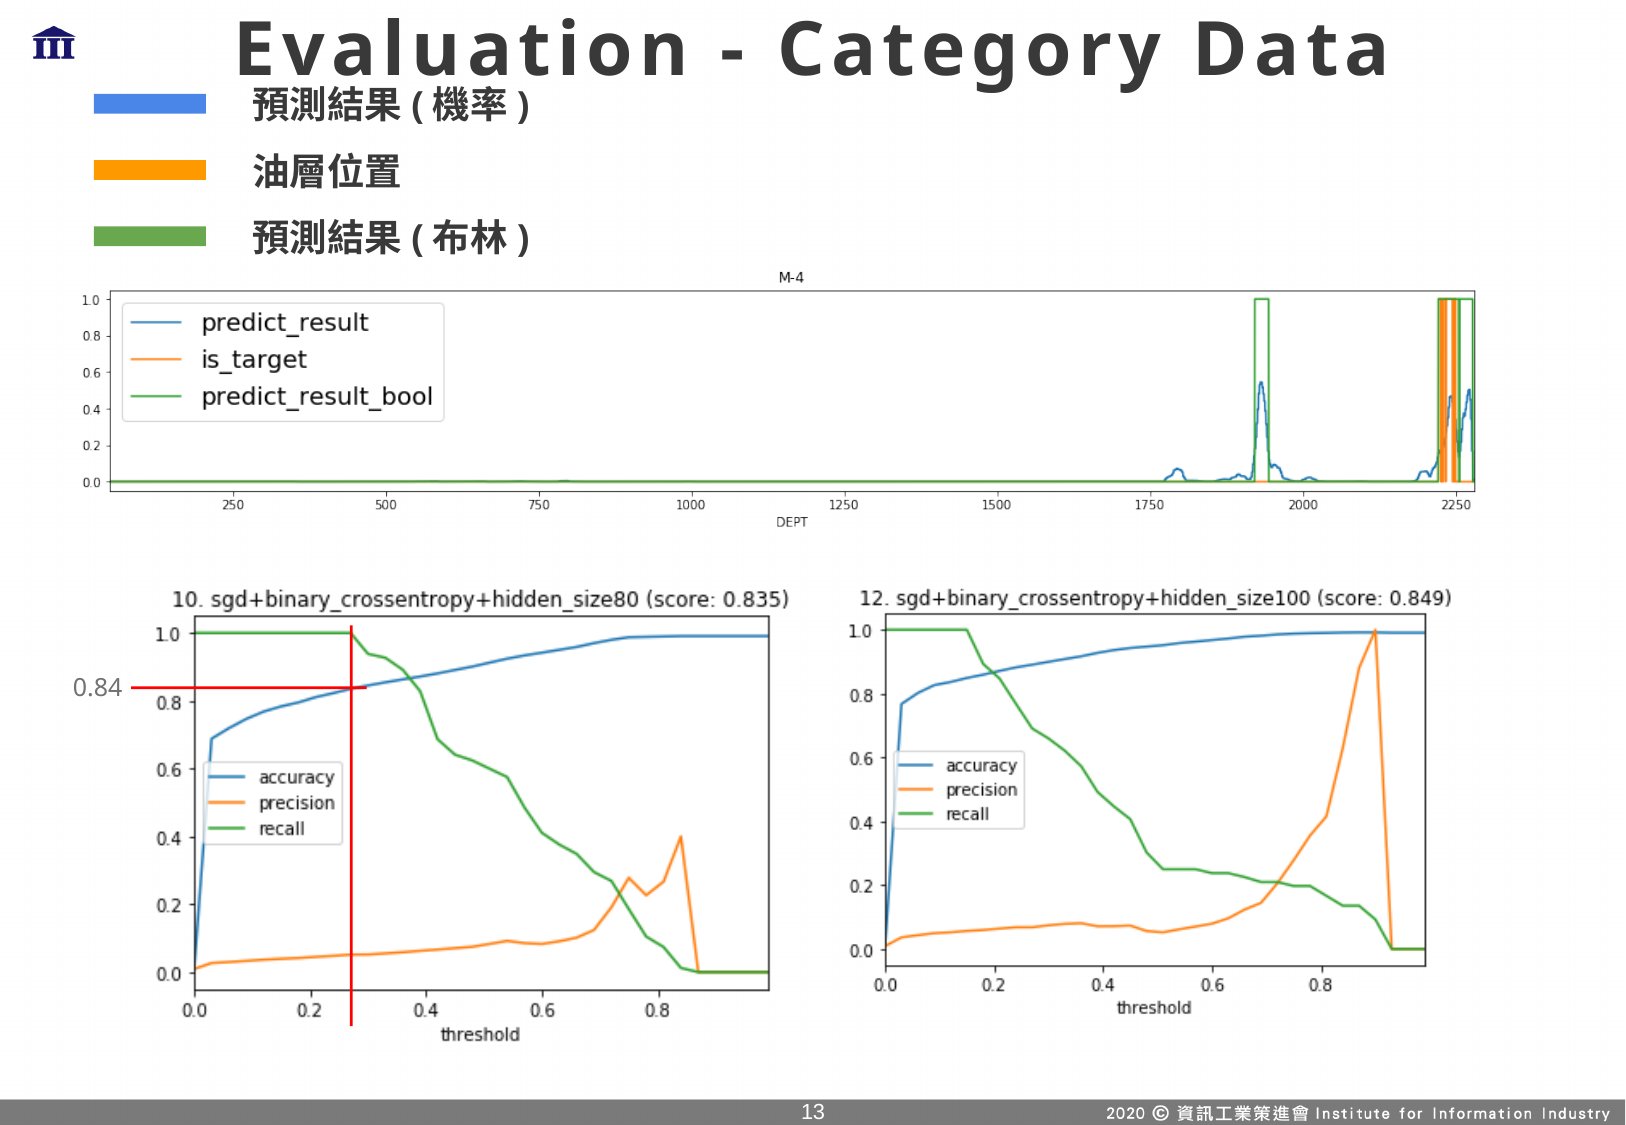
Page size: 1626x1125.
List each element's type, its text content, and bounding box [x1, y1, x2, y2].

text_box 預測結果(布林) [237, 208, 613, 262]
slide_number 12 [778, 1089, 848, 1125]
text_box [49, 578, 801, 1055]
title Evaluation - Category Data [103, 0, 1522, 90]
text_box 預測結果(機率) [237, 75, 613, 132]
text_box 油層位置 [237, 141, 613, 199]
text_box [93, 226, 206, 247]
text_box [93, 93, 206, 114]
picture [0, 0, 1626, 1125]
text_box [93, 160, 206, 180]
